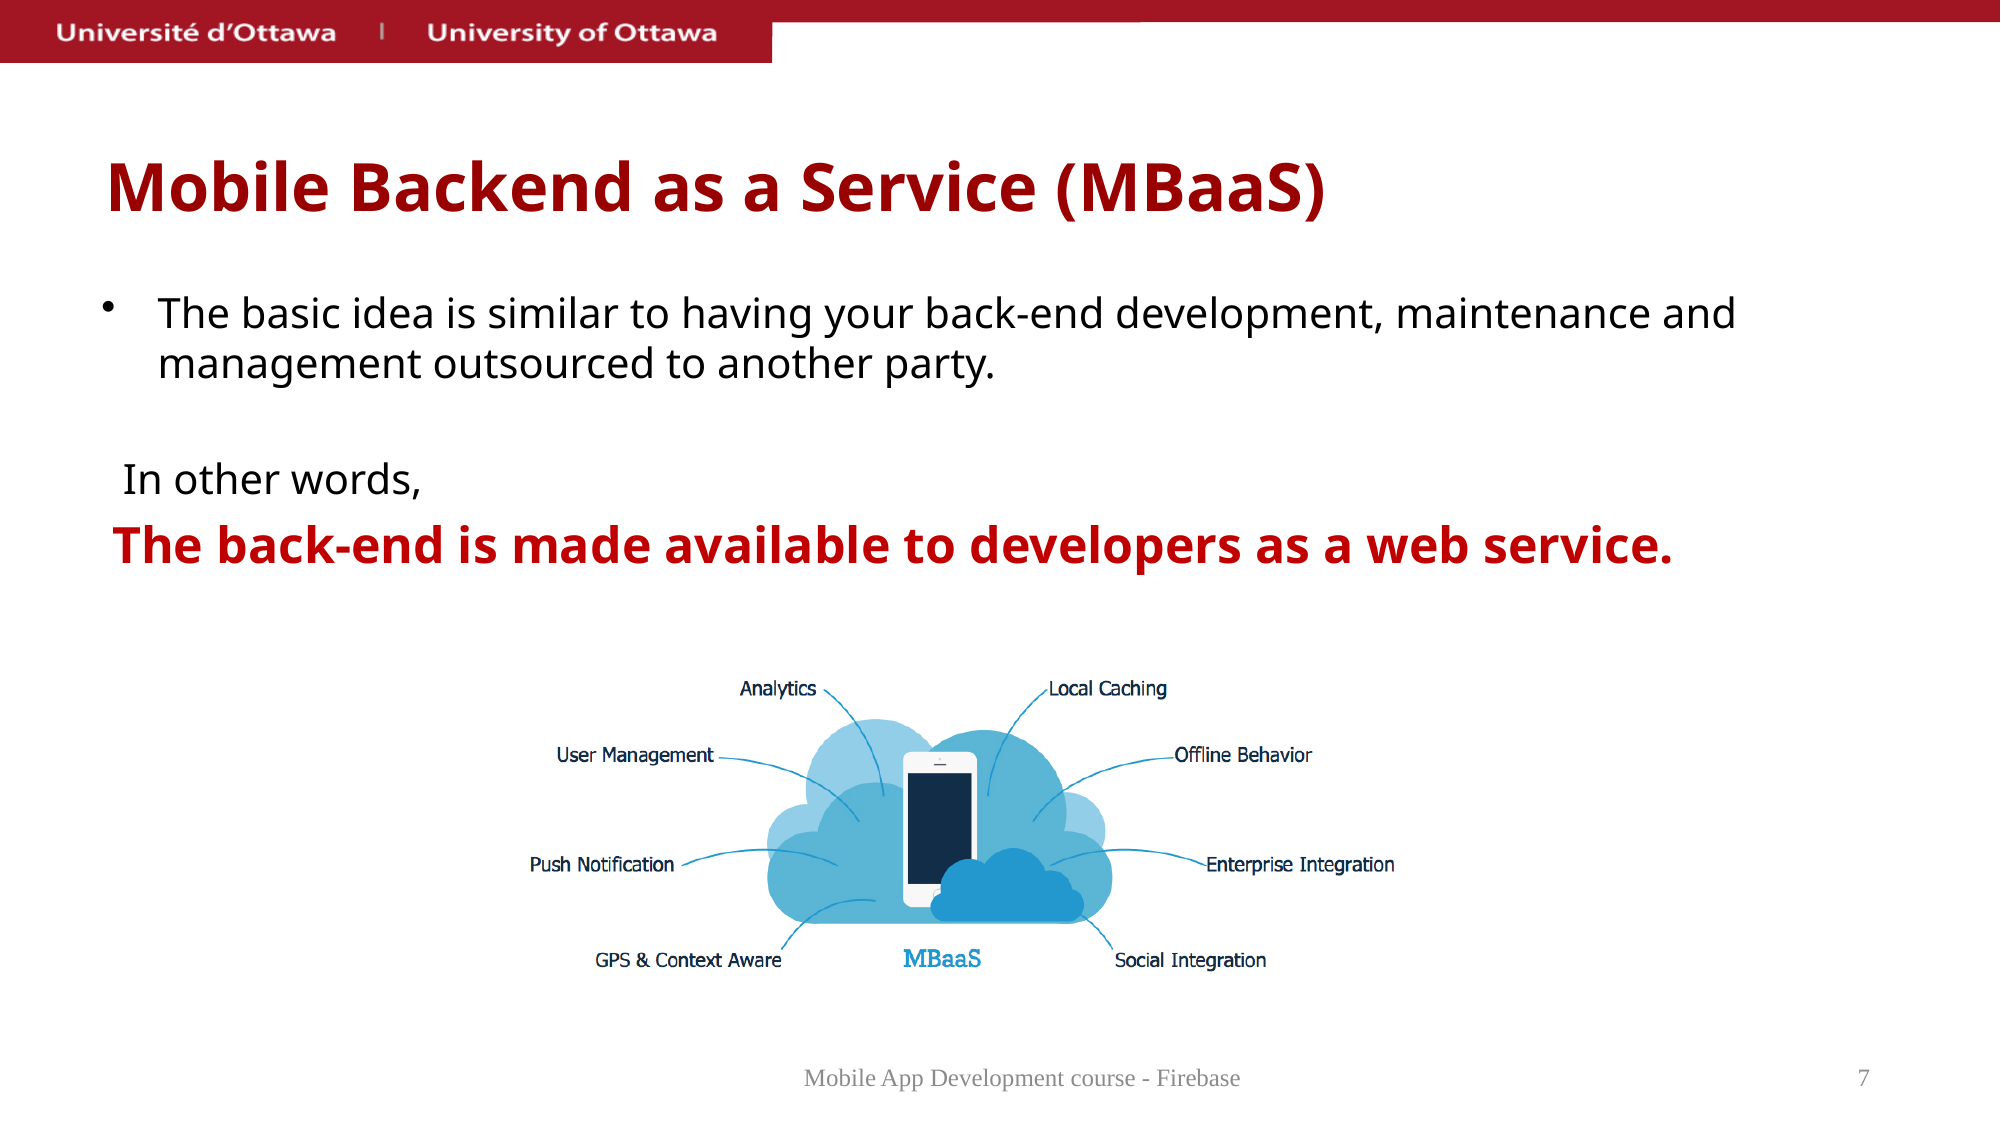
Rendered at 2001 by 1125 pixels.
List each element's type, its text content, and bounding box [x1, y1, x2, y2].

list The basic idea is similar to having your back-end development, maintenance and management outsourced to another party. In other words, The back-end is made available to developers as a web service. [86, 278, 1921, 1035]
picture [0, 0, 2000, 63]
slide_number 7 [1435, 1046, 1886, 1107]
picture [493, 639, 1406, 997]
footer Mobile App Development course - Firebase [685, 1046, 1361, 1107]
title Mobile Backend as a Service (MBaaS) [90, 113, 1882, 256]
